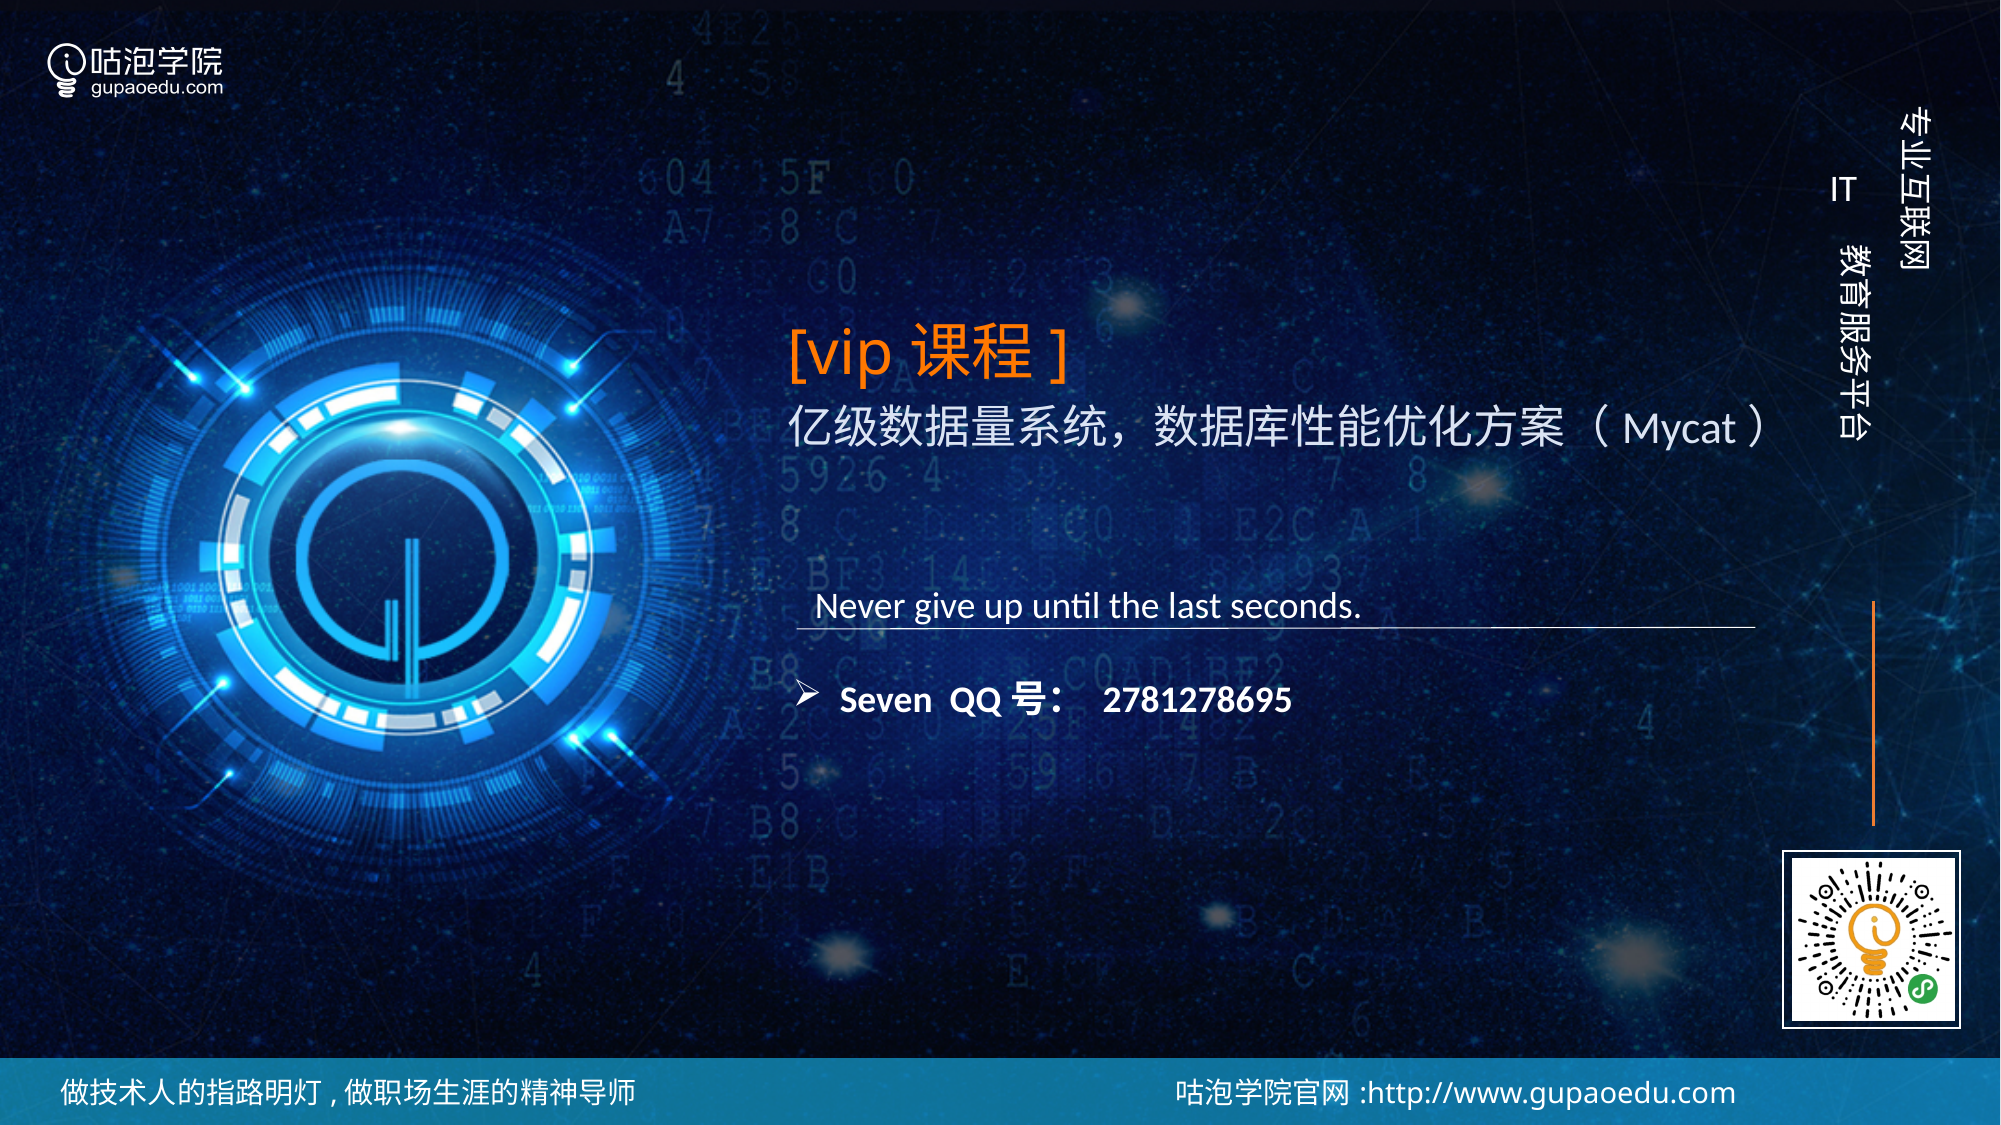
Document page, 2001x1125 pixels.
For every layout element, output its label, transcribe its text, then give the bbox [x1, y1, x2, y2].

text_box Never give up until the last seconds. [799, 574, 1378, 627]
text_box [0, 1058, 2000, 1125]
text_box 专业互联网 [1874, 91, 1945, 483]
text_box 做技术人的指路明灯,做职场生涯的精神导师 咕泡学院官网:http://www.gupaoedu.com [45, 1066, 1929, 1117]
text_box Never give up until the last seconds. [799, 629, 1378, 634]
text_box Seven QQ号： 2781278695 [778, 667, 1541, 773]
text_box [vip课程] 亿级数据量系统，数据库性能优化方案（Mycat） [772, 289, 1809, 460]
picture [0, 0, 2001, 1059]
text_box [1782, 850, 1961, 1029]
text_box 教育服务平台 [1813, 229, 1885, 582]
text_box IT [1814, 156, 1873, 217]
